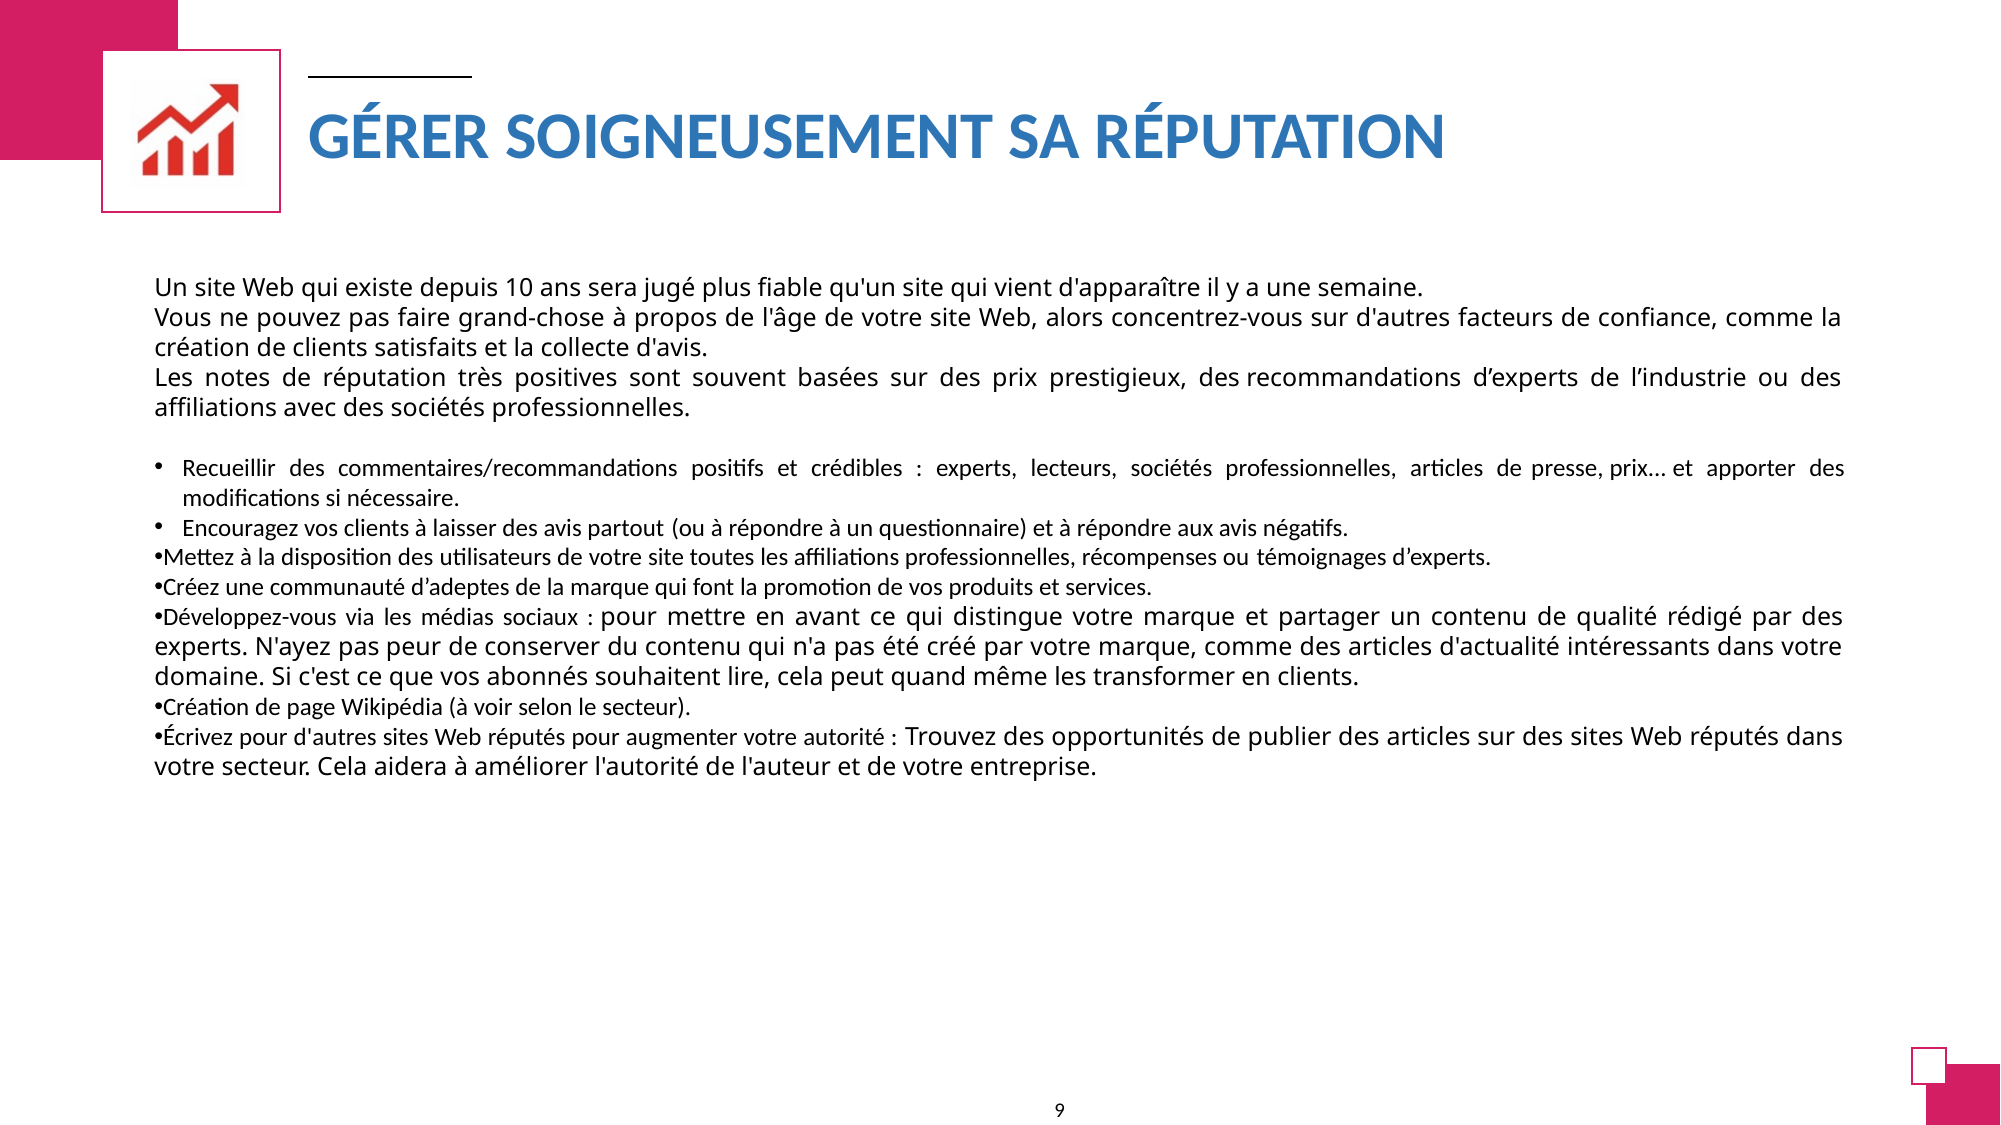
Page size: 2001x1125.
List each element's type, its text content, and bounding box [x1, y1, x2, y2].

text_box 9 [834, 1092, 1285, 1125]
text_box [101, 50, 281, 212]
text_box [1912, 1048, 1947, 1085]
text_box Un site Web qui existe depuis 10 ans sera jugé plus fiable qu'un site qui vient d'apparaître il y a une semaine. Vous ne pouvez pas faire grand-chose à propos de l'âge de votre site Web, alors concentrez-vous sur d'autres facteurs de confiance, comme la création de clients satisfaits et la collecte d'avis. Les notes de réputation très positives sont souvent basées sur des prix prestigieux, des recommandations d’experts de l’industrie ou des affiliations avec des sociétés professionnelles. Recueillir des commentaires/recommandations positifs et crédibles : experts, lecteurs, sociétés professionnelles, articles de presse, prix... et apporter des modifications si nécessaire. Encouragez vos clients à laisser des avis partout (ou à répondre à un questionnaire) et à répondre aux avis négatifs. Mettez à la disposition des utilisateurs de votre site toutes les affiliations professionnelles, récompenses ou témoignages d’experts. Créez une communauté d’adeptes de la marque qui font la promotion de vos produits et services. Développez-vous via les médias sociaux : pour mettre en avant ce qui distingue votre marque et partager un contenu de qualité rédigé par des experts. N'ayez pas peur de conserver du contenu qui n'a pas été créé par votre marque, comme des articles d'actualité intéressants dans votre domaine. Si c'est ce que vos abonnés souhaitent lire, cela peut quand même les transformer en clients. Création de page Wikipédia (à voir selon le secteur). Écrivez pour d'autres sites Web réputés pour augmenter votre autorité : Trouvez des opportunités de publier des articles sur des sites Web réputés dans votre secteur. Cela aidera à améliorer l'autorité de l'auteur et de votre entreprise. [139, 263, 1860, 788]
text_box [1926, 1064, 2000, 1125]
text_box [0, 0, 177, 159]
picture [130, 79, 246, 189]
text_box GÉRER SOIGNEUSEMENT SA RÉPUTATION [293, 84, 1801, 180]
